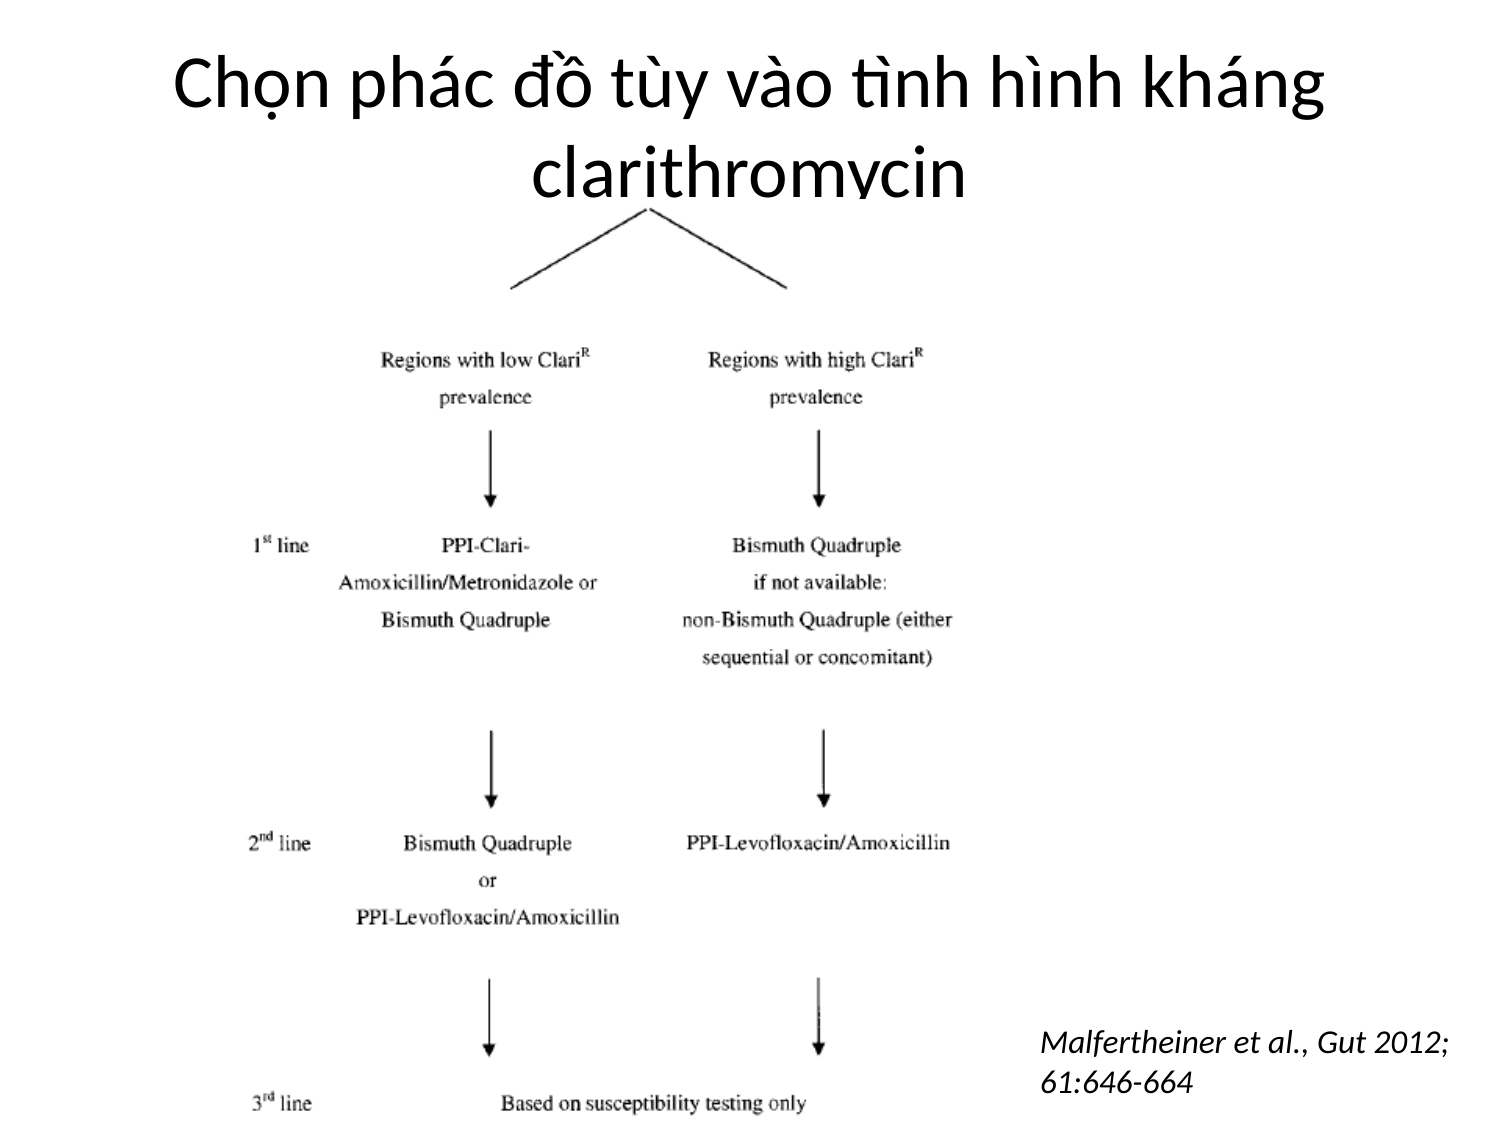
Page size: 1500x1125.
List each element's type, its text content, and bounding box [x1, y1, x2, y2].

picture [237, 199, 962, 1125]
text_box Malfertheiner et al., Gut 2012; 61:646-664 [1025, 1012, 1500, 1107]
title Chọn phác đồ tùy vào tình hình kháng clarithromycin [75, 45, 1425, 200]
